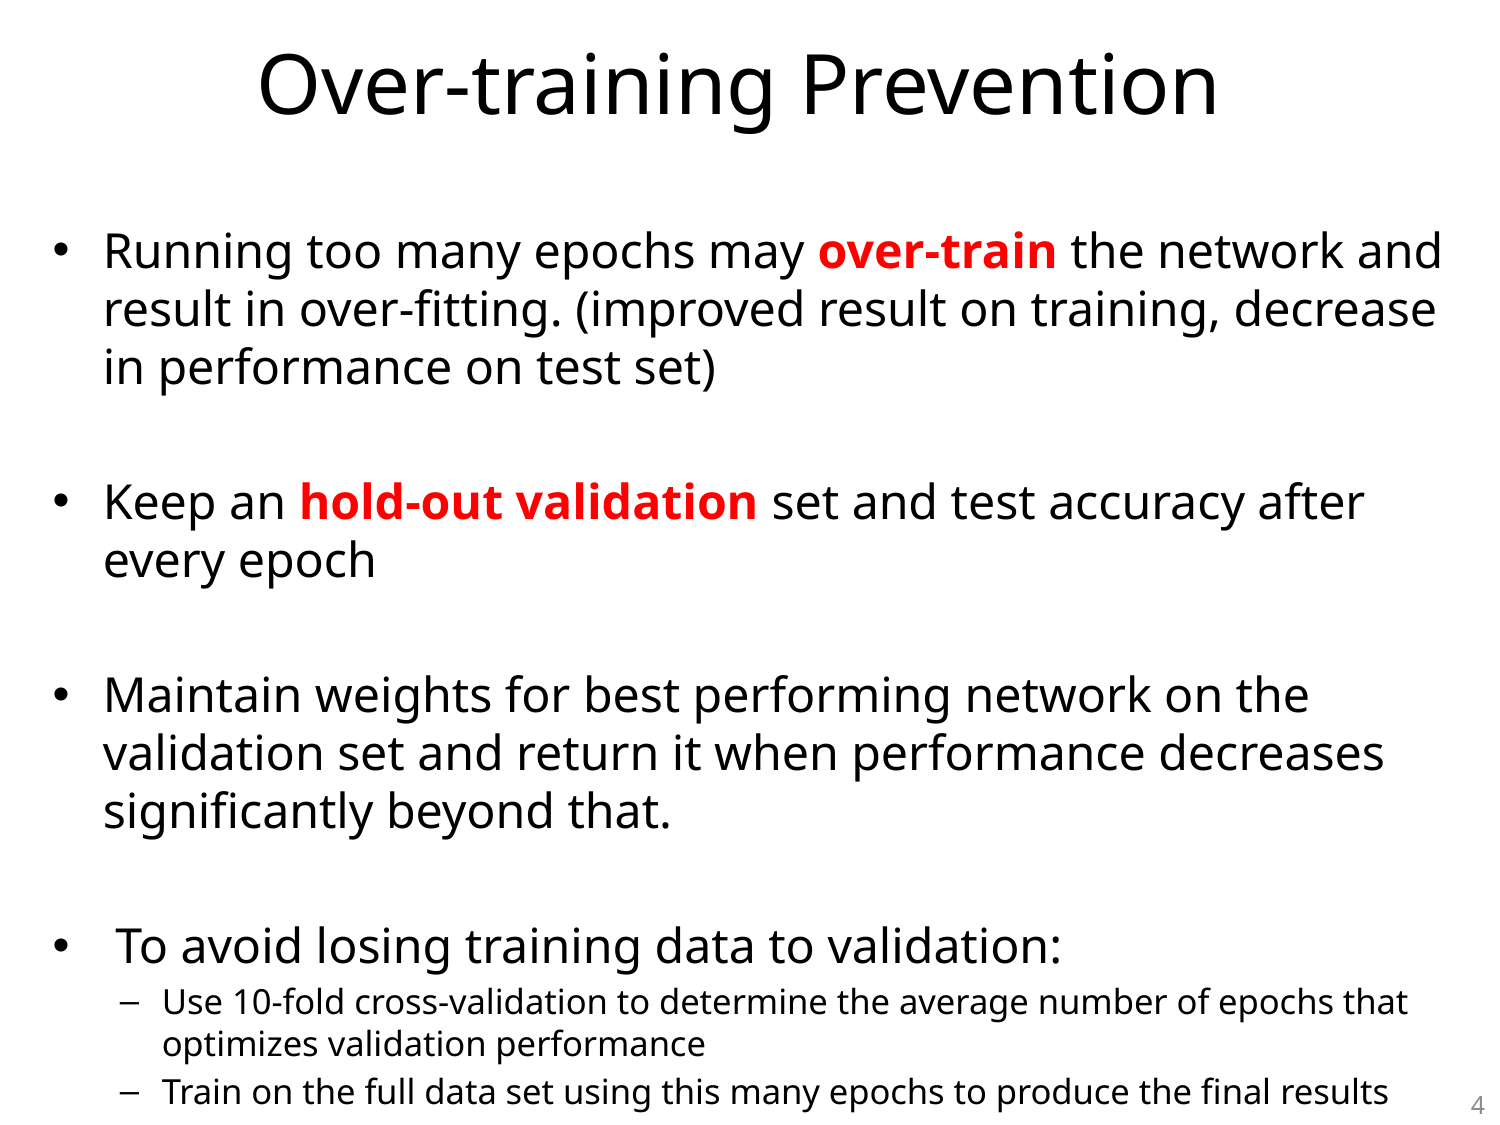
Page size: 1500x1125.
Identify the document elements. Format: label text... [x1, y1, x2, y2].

list Running too many epochs may over-train the network and result in over-fitting. (improved result on training, decrease in performance on test set) Keep an hold-out validation set and test accuracy after every epoch Maintain weights for best performing network on the validation set and return it when performance decreases significantly beyond that. To avoid losing training data to validation: Use 10-fold cross-validation to determine the average number of epochs that optimizes validation performance Train on the full data set using this many epochs to produce the final results [37, 212, 1463, 1125]
title Over-training Prevention [0, 0, 1500, 163]
slide_number 4 [1149, 1087, 1500, 1125]
